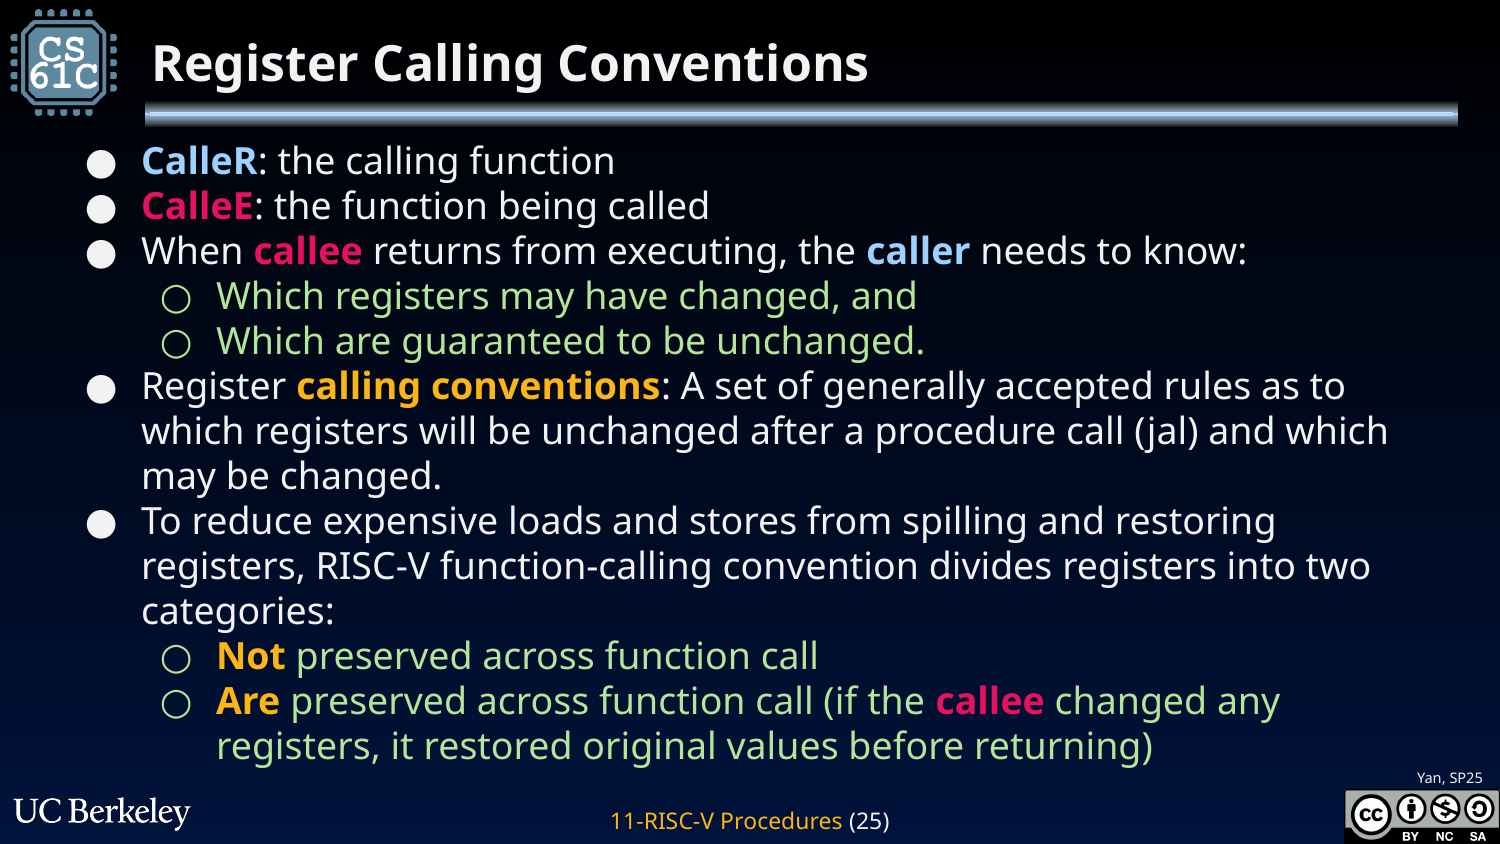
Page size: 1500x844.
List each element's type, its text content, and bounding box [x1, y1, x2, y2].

picture [10, 9, 117, 116]
picture [13, 797, 191, 831]
list Register calling conventions: A set of generally accepted rules as to which registers will be unchanged after a procedure call (jal) and which may be changed. To reduce expensive loads and stores from spilling and restoring registers, RISC-V function-calling convention divides registers into two categories: Not preserved across function call Are preserved across function call (if the callee changed any registers, it restored original values before returning) [51, 347, 1449, 768]
list CalleR: the calling function CalleE: the function being called When callee returns from executing, the caller needs to know: Which registers may have changed, and Which are guaranteed to be unchanged. [51, 122, 1449, 347]
title Register Calling Conventions [136, 16, 1449, 111]
picture [1344, 789, 1500, 844]
